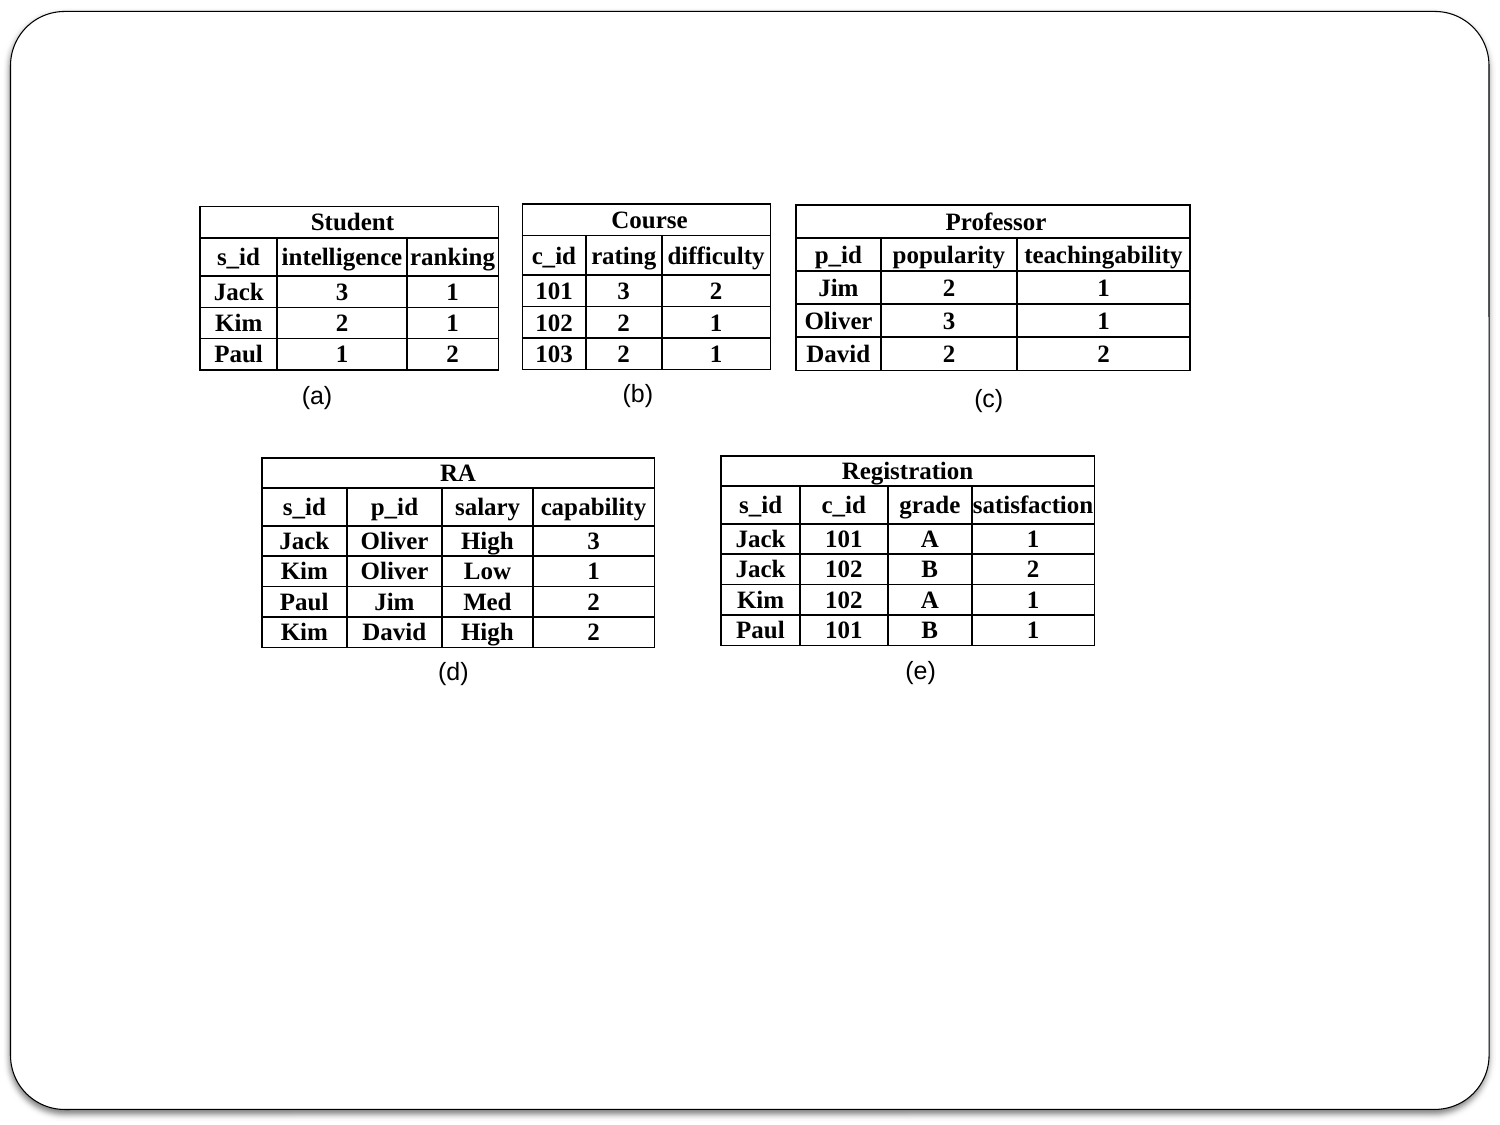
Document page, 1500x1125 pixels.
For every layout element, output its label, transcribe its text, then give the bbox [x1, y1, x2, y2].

table_header Course [523, 205, 770, 235]
table_cell 1 [663, 339, 770, 369]
table_cell salary [443, 489, 532, 525]
table_cell Kim [722, 585, 799, 614]
table_cell capability [534, 489, 654, 525]
table_cell 101 [801, 616, 887, 645]
table_header Student [201, 207, 498, 237]
table_cell s_id [263, 489, 346, 525]
text_box (b) [607, 370, 701, 416]
table_cell A [889, 585, 971, 614]
table_cell Paul [201, 339, 276, 369]
table_cell 2 [408, 339, 498, 369]
table_cell satisfaction [973, 487, 1094, 523]
text_box (c) [959, 375, 1053, 421]
table_cell 1 [663, 307, 770, 337]
table_cell 2 [534, 618, 654, 647]
table_cell B [889, 616, 971, 645]
table_cell Paul [722, 616, 799, 645]
table_cell Oliver [348, 527, 441, 555]
table_cell 3 [534, 527, 654, 555]
table_cell David [797, 338, 880, 370]
table_header Professor [797, 206, 1189, 237]
table_cell 1 [534, 557, 654, 586]
table_cell Jack [722, 525, 799, 553]
table_cell Oliver [797, 305, 880, 336]
table_cell 102 [801, 555, 887, 584]
table_cell teachingability [1018, 239, 1189, 270]
table_cell p_id [797, 239, 880, 270]
table_cell rating [587, 236, 661, 274]
table_cell Jack [722, 555, 799, 584]
table_cell s_id [201, 239, 276, 275]
table_cell 2 [587, 339, 661, 369]
text_box (d) [423, 647, 517, 693]
table_cell difficulty [663, 236, 770, 274]
table_cell 1 [1018, 305, 1189, 336]
table_cell 1 [973, 585, 1094, 614]
table_cell p_id [348, 489, 441, 525]
table_cell Kim [201, 308, 276, 338]
table_cell 3 [587, 276, 661, 306]
table_cell Kim [263, 618, 346, 647]
table_cell David [348, 618, 441, 647]
table_cell 2 [278, 308, 406, 338]
table_cell s_id [722, 487, 799, 523]
table_cell popularity [882, 239, 1016, 270]
table_cell 101 [523, 276, 585, 306]
table_cell High [443, 618, 532, 647]
table_cell 102 [523, 307, 585, 337]
table_cell c_id [523, 236, 585, 274]
table_cell Jim [348, 587, 441, 616]
table_header Registration [722, 457, 1094, 485]
table_cell intelligence [278, 239, 406, 275]
table_cell B [889, 555, 971, 584]
table_cell 1 [973, 525, 1094, 553]
table_cell 101 [801, 525, 887, 553]
table_cell 2 [663, 276, 770, 306]
table_header RA [263, 459, 654, 487]
table_cell Jack [263, 527, 346, 555]
table_cell Paul [263, 587, 346, 616]
table_cell 2 [587, 307, 661, 337]
table_cell 102 [801, 585, 887, 614]
table_cell 1 [408, 308, 498, 338]
table_cell High [443, 527, 532, 555]
table_cell 1 [278, 339, 406, 369]
table_cell ranking [408, 239, 498, 275]
table_cell 103 [523, 339, 585, 369]
text_box (e) [890, 647, 984, 692]
table_cell Oliver [348, 557, 441, 586]
table_cell 2 [1018, 338, 1189, 370]
table_cell 3 [278, 277, 406, 307]
table_cell 2 [973, 555, 1094, 584]
table_cell 1 [1018, 272, 1189, 303]
table_cell A [889, 525, 971, 553]
table_cell 1 [408, 277, 498, 307]
text_box (a) [287, 372, 381, 417]
table_cell Jim [797, 272, 880, 303]
table_cell 1 [973, 616, 1094, 645]
table_cell 2 [882, 272, 1016, 303]
table_cell Low [443, 557, 532, 586]
table_cell Kim [263, 557, 346, 586]
table_cell Med [443, 587, 532, 616]
table_cell 2 [534, 587, 654, 616]
table_cell c_id [801, 487, 887, 523]
table_cell grade [889, 487, 971, 523]
table_cell Jack [201, 277, 276, 307]
table_cell 2 [882, 338, 1016, 370]
table_cell 3 [882, 305, 1016, 336]
